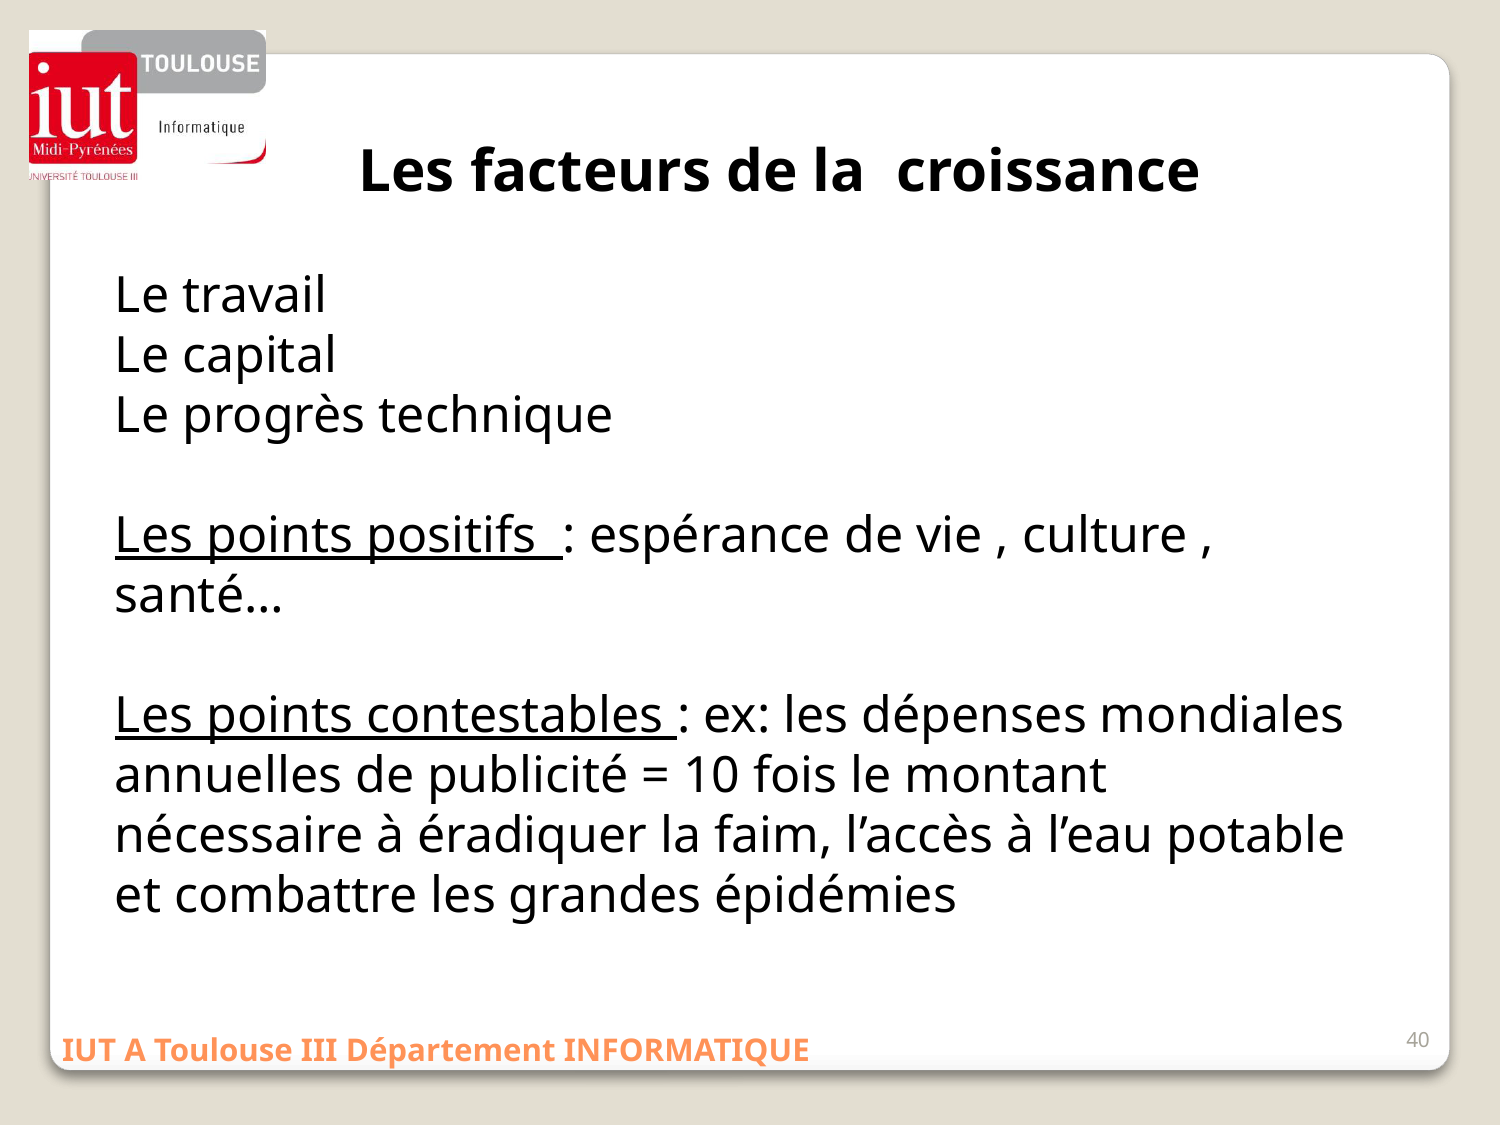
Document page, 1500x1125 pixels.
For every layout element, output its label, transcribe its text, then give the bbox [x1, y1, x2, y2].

picture [29, 30, 266, 180]
text_box IUT A Toulouse III Département INFORMATIQUE [47, 1022, 1140, 1083]
text_box Le travail Le capital Le progrès technique Les points positifs : espérance de vie , culture , santé… Les points contestables : ex: les dépenses mondiales annuelles de publicité = 10 fois le montant nécessaire à éradiquer la faim, l’accès à l’eau potable et combattre les grandes épidémies [100, 255, 1365, 931]
text_box Les facteurs de la croissance [149, 125, 1412, 211]
slide_number 40 [1369, 1002, 1445, 1063]
